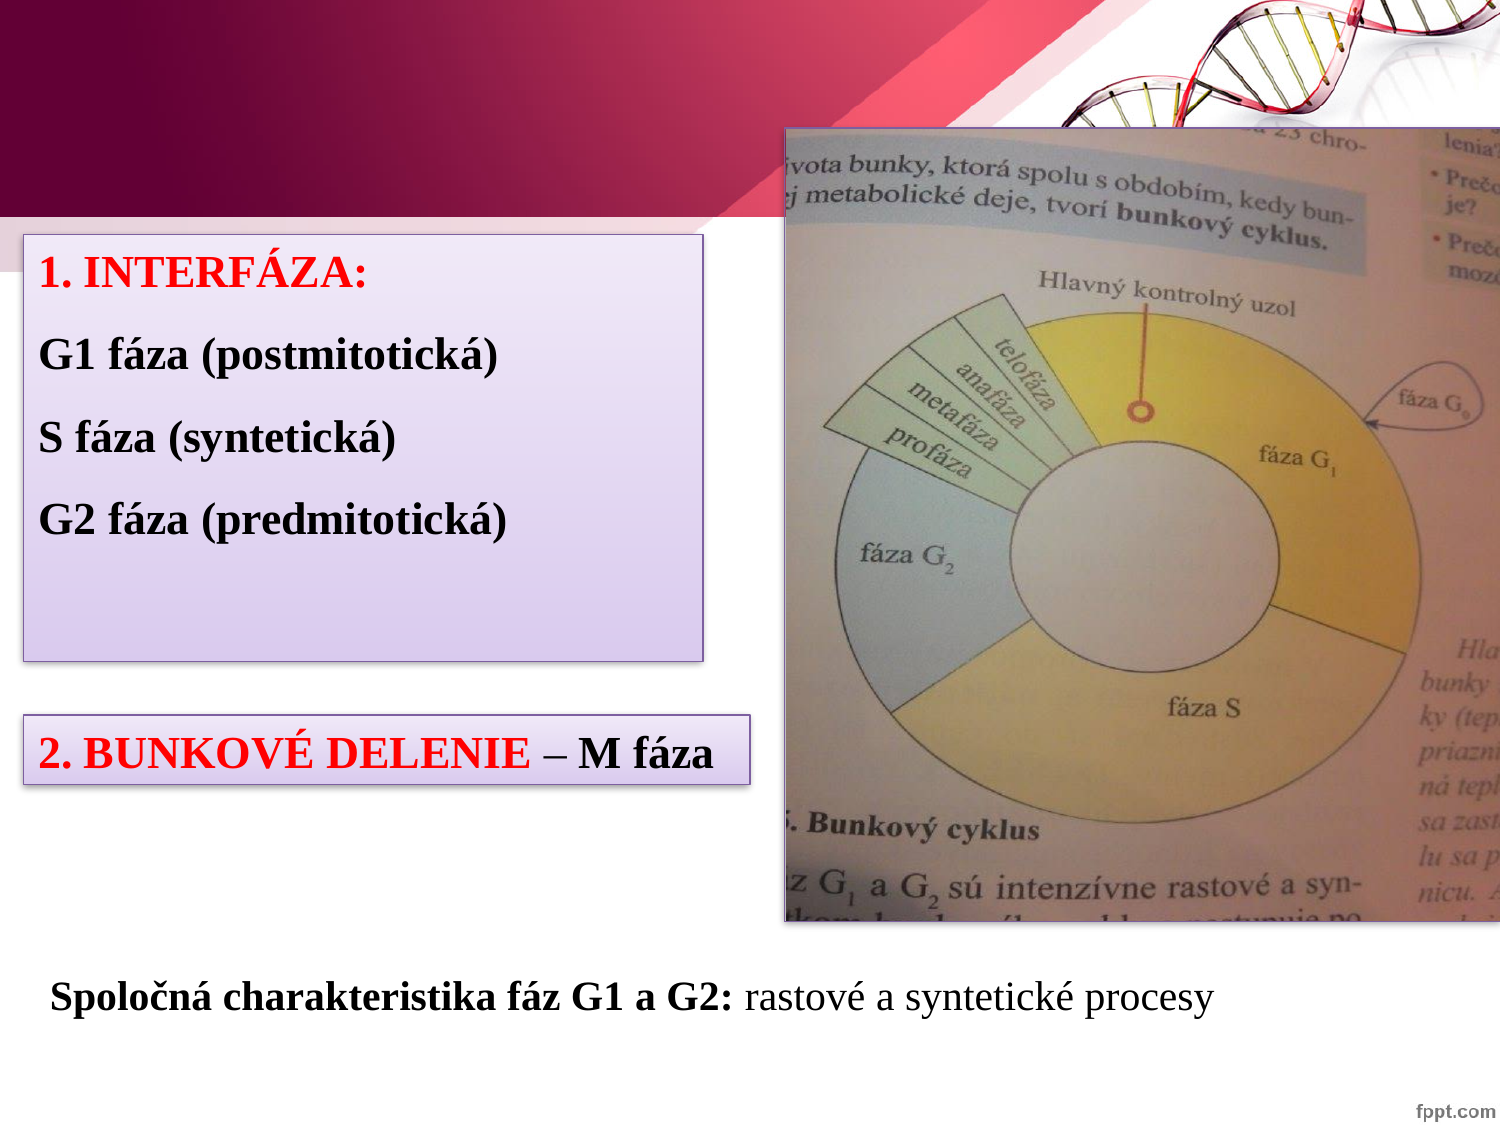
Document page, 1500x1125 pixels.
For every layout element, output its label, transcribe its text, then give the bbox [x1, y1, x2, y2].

text_box 1. INTERFÁZA: G1 fáza (postmitotická) S fáza (syntetická) G2 fáza (predmitotická) [23, 234, 704, 662]
text_box 2. BUNKOVÉ DELENIE – M fáza [23, 714, 741, 785]
picture [0, 0, 1500, 1125]
text_box Spoločná charakteristika fáz G1 a G2: rastové a syntetické procesy [35, 960, 1313, 1026]
